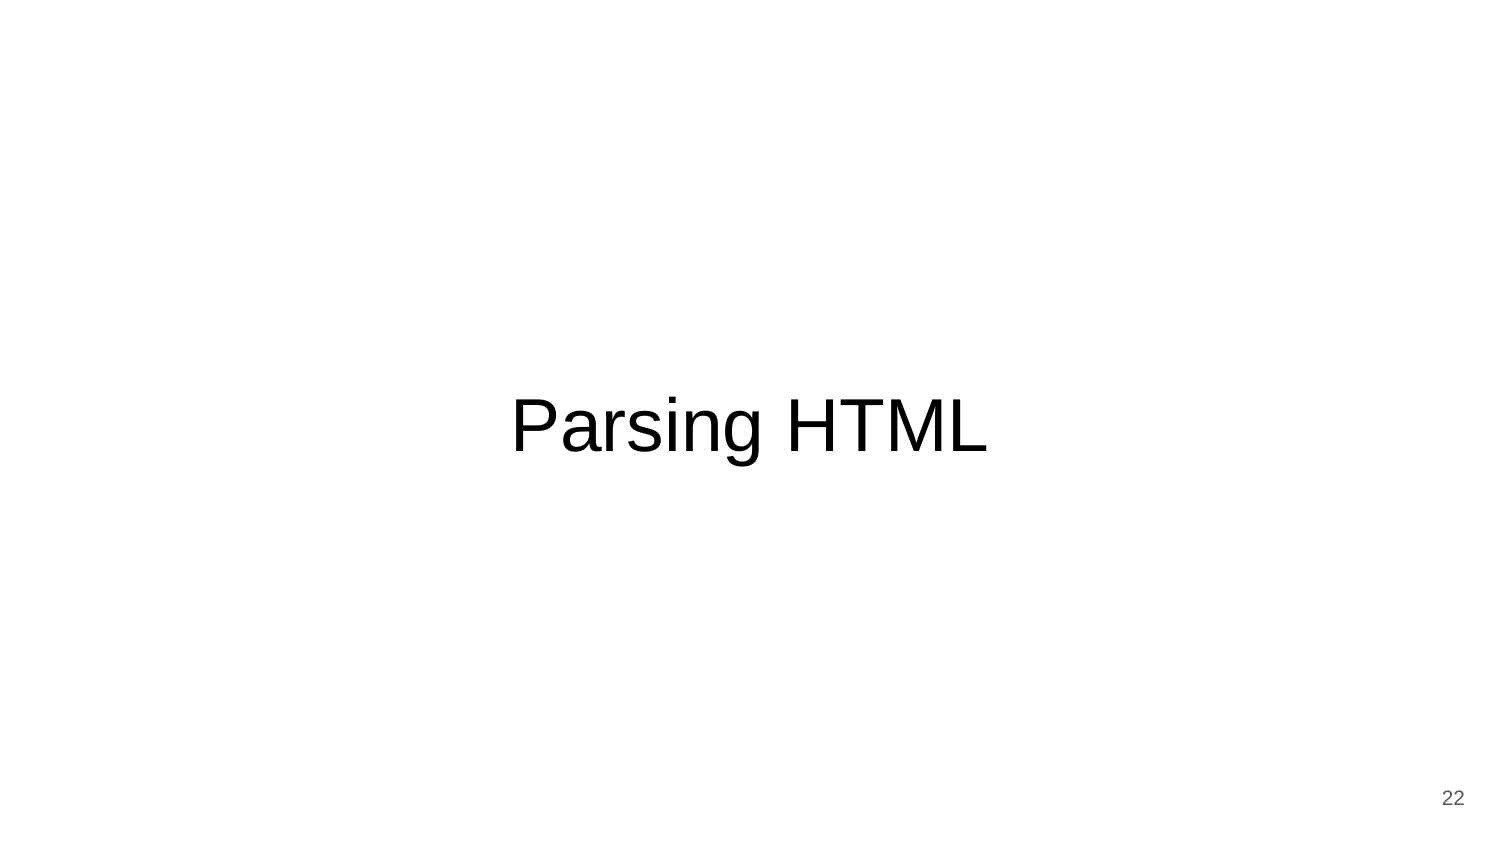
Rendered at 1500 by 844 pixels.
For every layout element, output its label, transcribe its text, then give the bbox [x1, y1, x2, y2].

title Parsing HTML [51, 352, 1449, 491]
slide_number 22 [1389, 764, 1480, 830]
